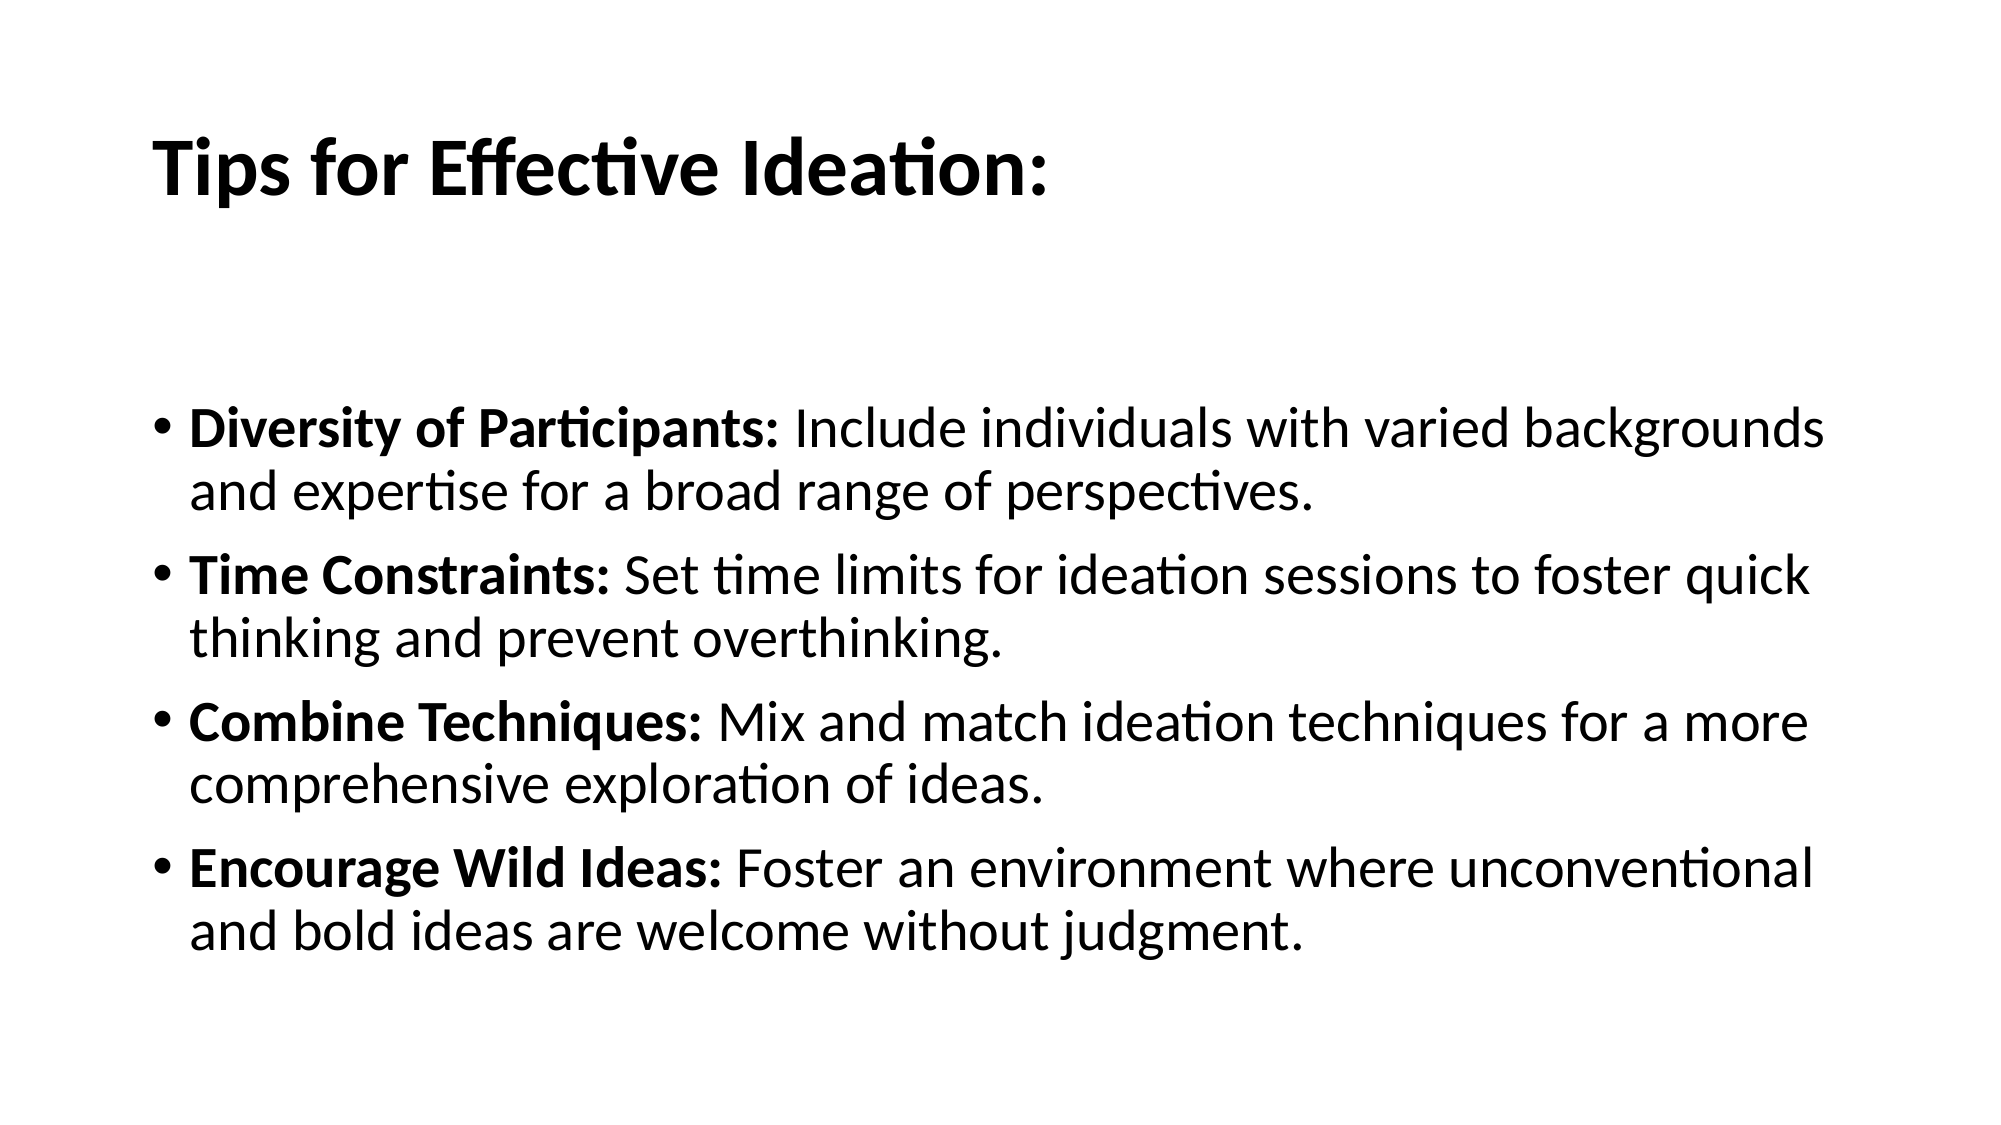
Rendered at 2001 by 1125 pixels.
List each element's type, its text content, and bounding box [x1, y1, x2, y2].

list Diversity of Participants: Include individuals with varied backgrounds and expertise for a broad range of perspectives. Time Constraints: Set time limits for ideation sessions to foster quick thinking and prevent overthinking. Combine Techniques: Mix and match ideation techniques for a more comprehensive exploration of ideas. Encourage Wild Ideas: Foster an environment where unconventional and bold ideas are welcome without judgment. [137, 299, 1863, 1014]
title Tips for Effective Ideation: [137, 59, 1863, 278]
